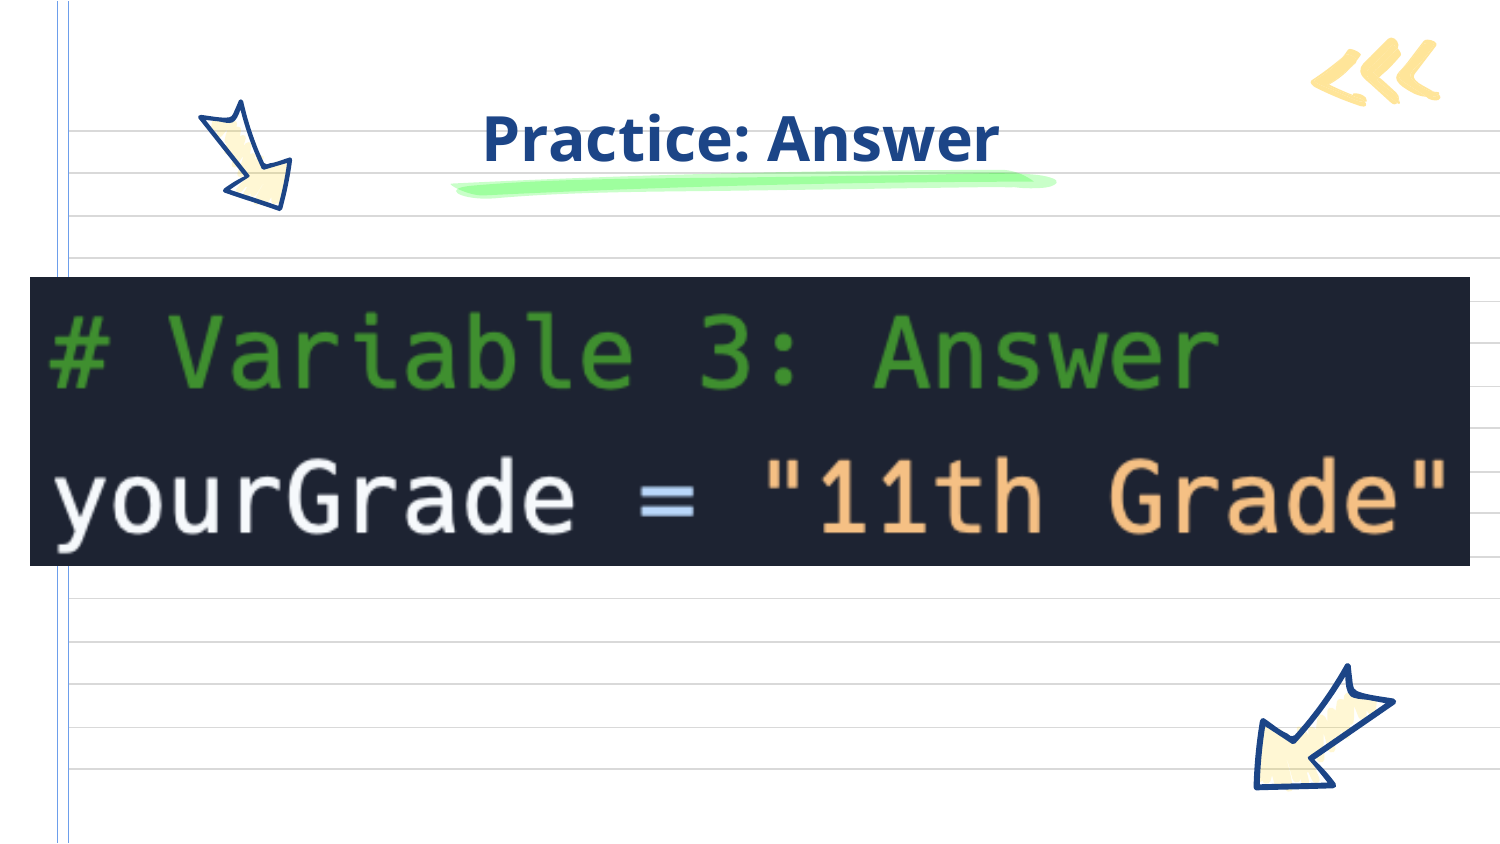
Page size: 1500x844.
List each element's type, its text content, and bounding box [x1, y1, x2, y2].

picture [30, 277, 1470, 566]
title Practice: Answer [422, 99, 1078, 270]
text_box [196, 99, 293, 212]
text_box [1258, 658, 1386, 808]
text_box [1308, 37, 1441, 107]
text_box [441, 169, 1059, 199]
